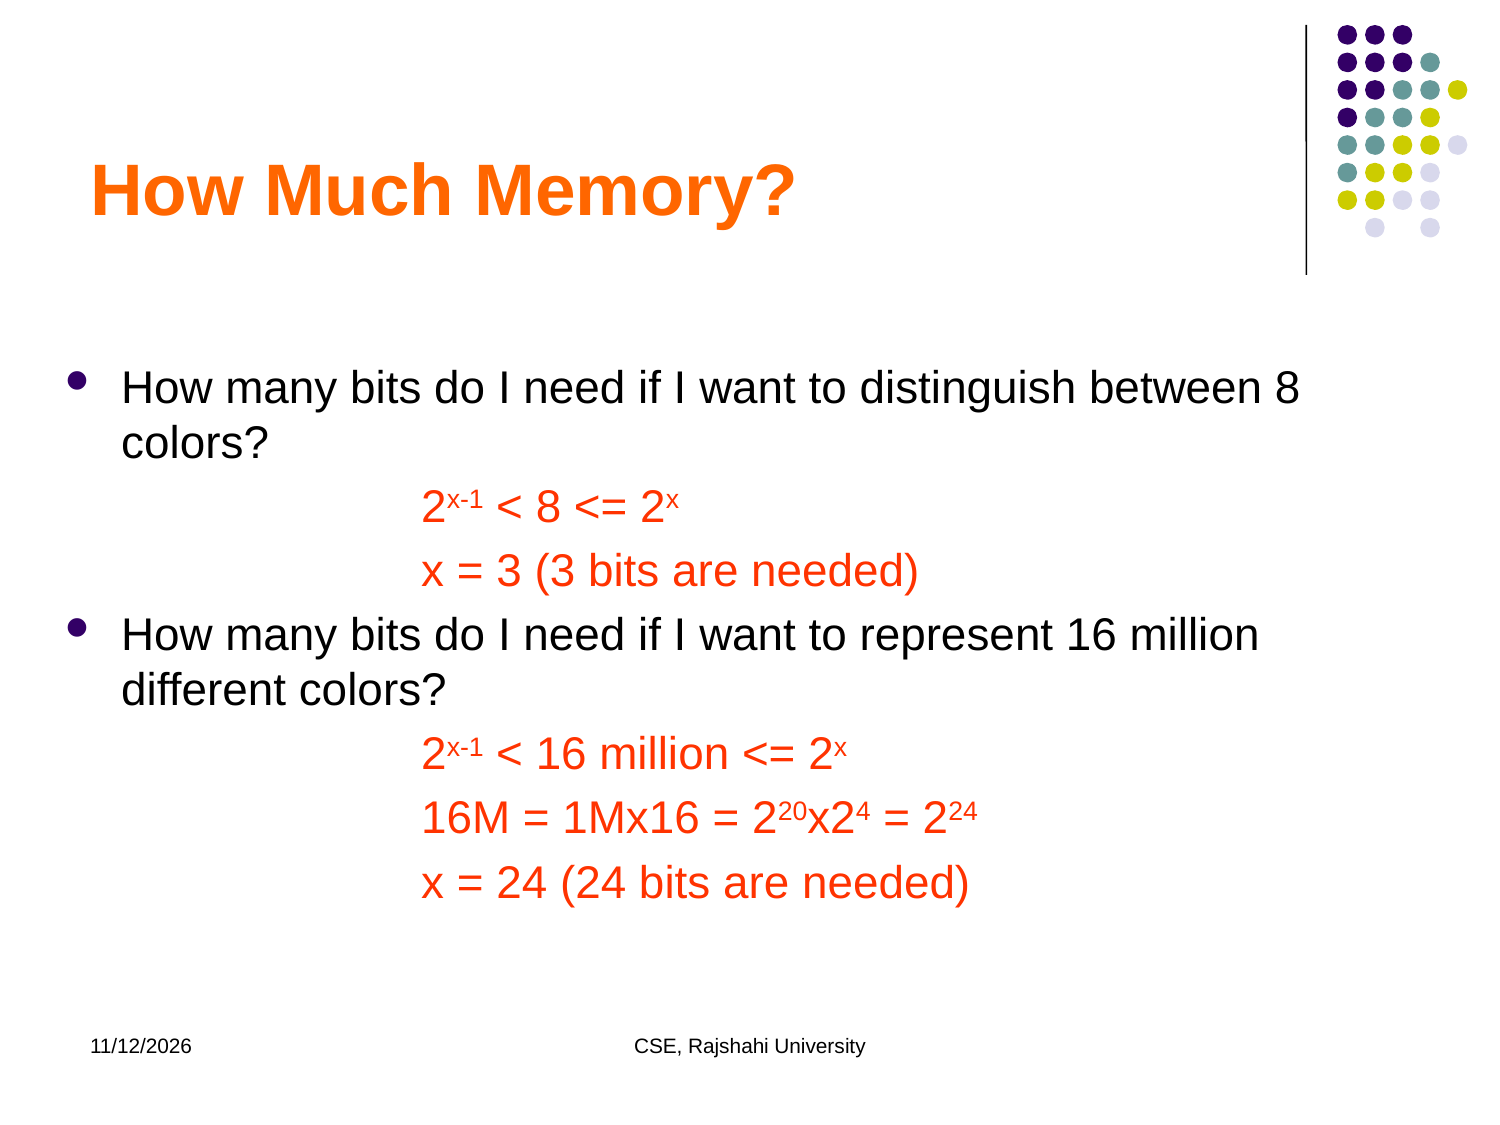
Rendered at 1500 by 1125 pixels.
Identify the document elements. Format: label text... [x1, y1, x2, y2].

footer CSE, Rajshahi University [512, 1025, 988, 1100]
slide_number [75, 1025, 425, 1100]
title How Much Memory? [75, 104, 1313, 238]
list How many bits do I need if I want to distinguish between 8 colors? 2x-1 < 8 <= 2x x = 3 (3 bits are needed) How many bits do I need if I want to represent 16 million different colors? 2x-1 < 16 million <= 2x 16M = 1Mx16 = 220x24 = 224 x = 24 (24 bits are needed) [50, 350, 1338, 963]
